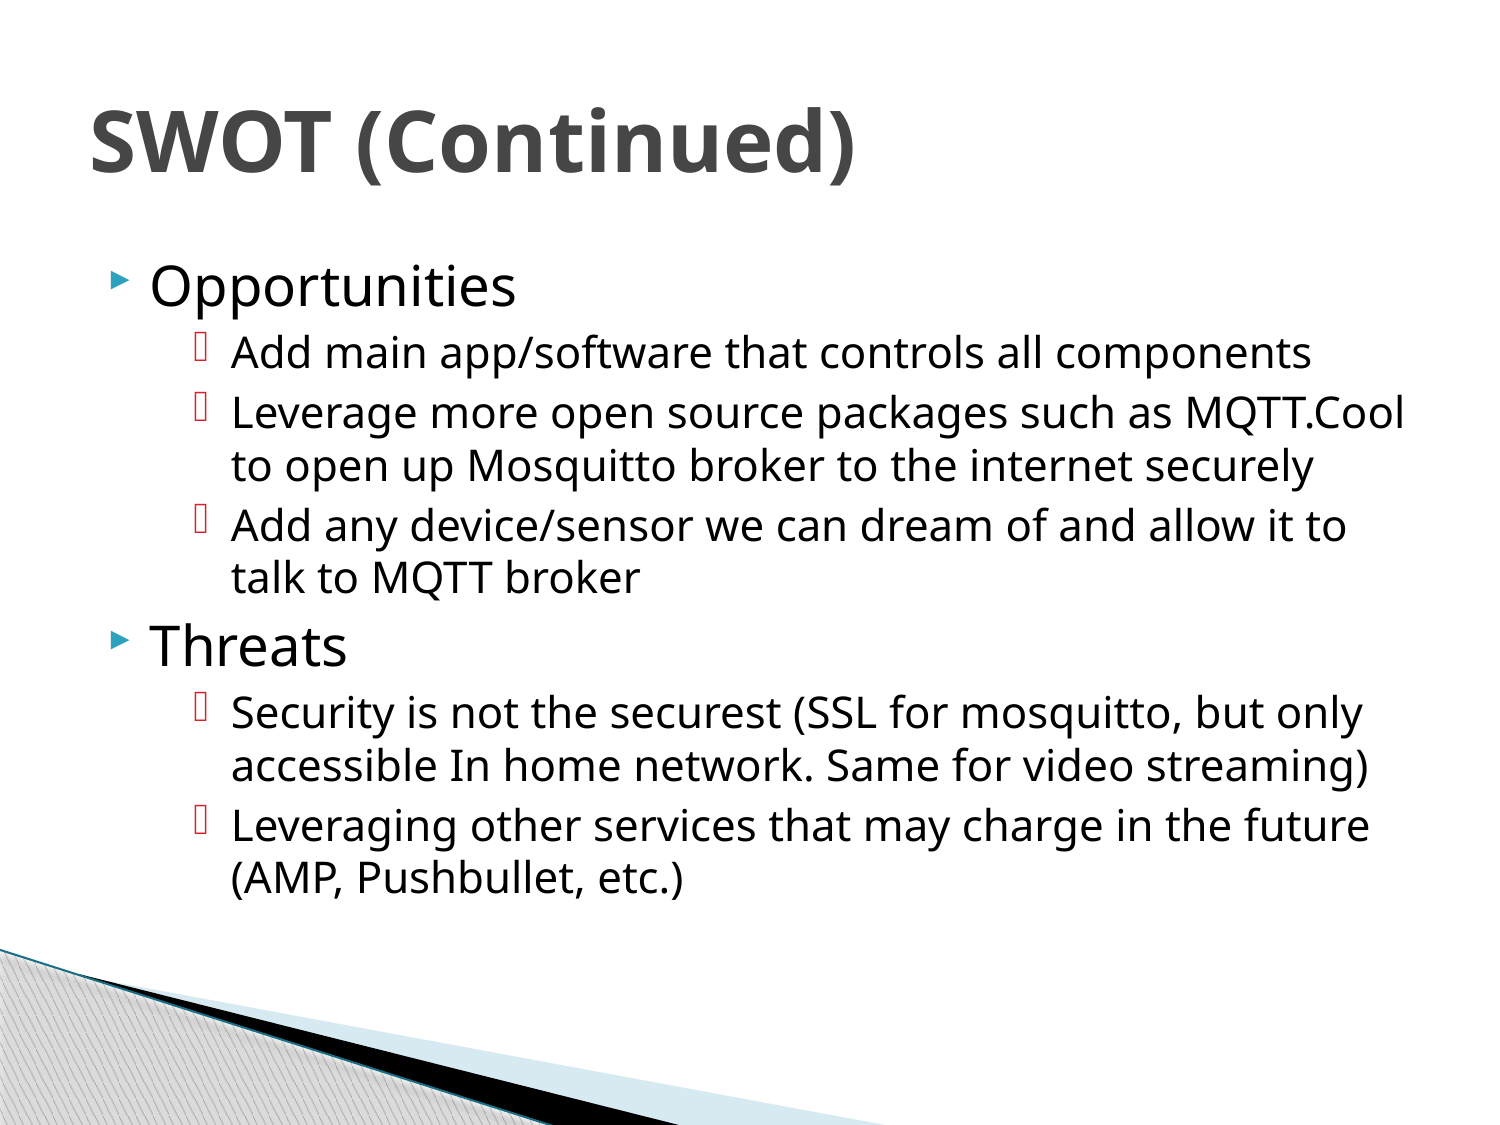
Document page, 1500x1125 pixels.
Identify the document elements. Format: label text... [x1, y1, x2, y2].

list Opportunities Add main app/software that controls all components Leverage more open source packages such as MQTT.Cool to open up Mosquitto broker to the internet securely Add any device/sensor we can dream of and allow it to talk to MQTT broker Threats Security is not the securest (SSL for mosquitto, but only accessible In home network. Same for video streaming) Leveraging other services that may charge in the future (AMP, Pushbullet, etc.) [75, 243, 1425, 986]
title SWOT (Continued) [75, 45, 1425, 233]
